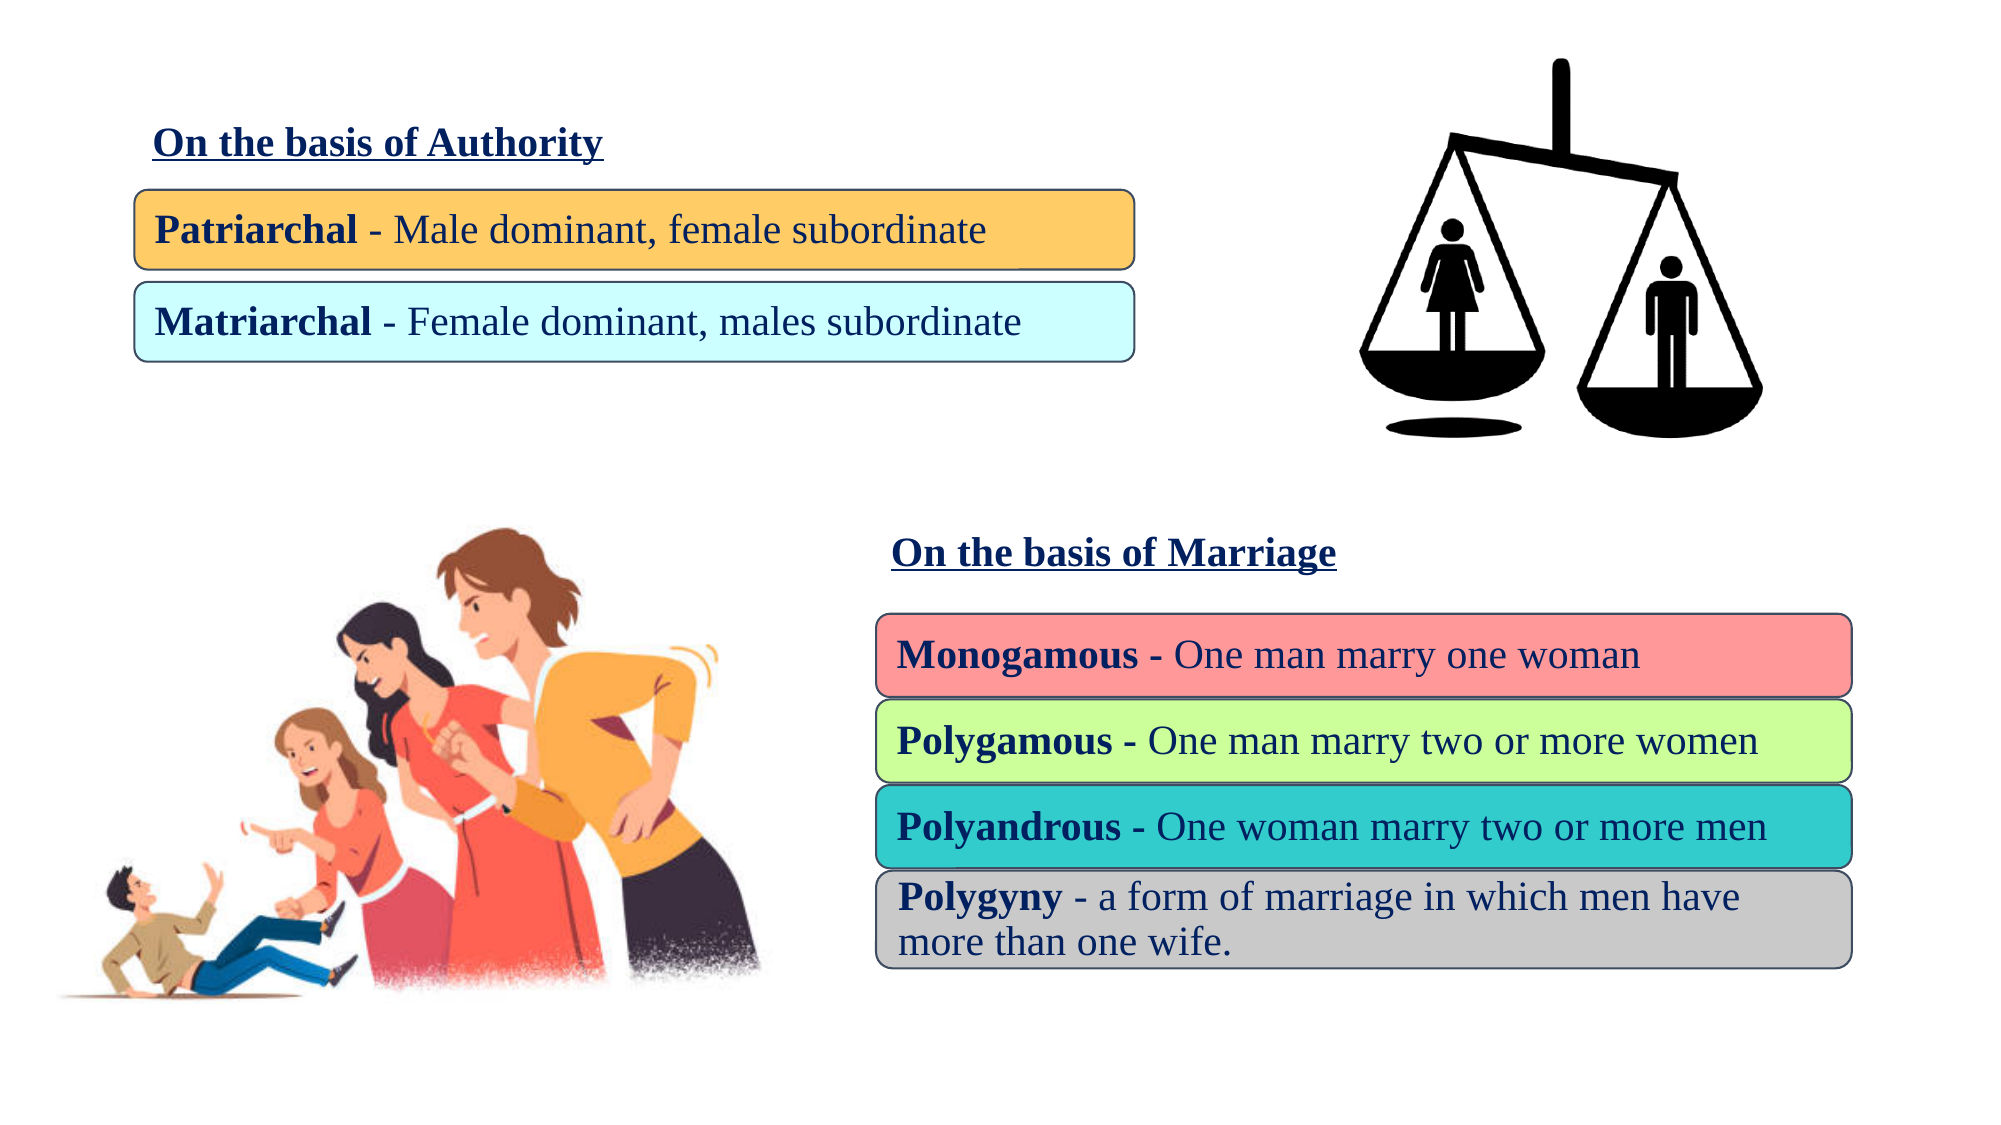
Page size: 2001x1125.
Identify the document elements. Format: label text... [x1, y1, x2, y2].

list On the basis of Authority [137, 112, 940, 178]
picture [37, 485, 850, 1057]
picture [1327, 47, 1786, 486]
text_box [134, 186, 1135, 365]
text_box On the basis of Marriage [876, 517, 1877, 582]
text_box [876, 583, 1852, 999]
